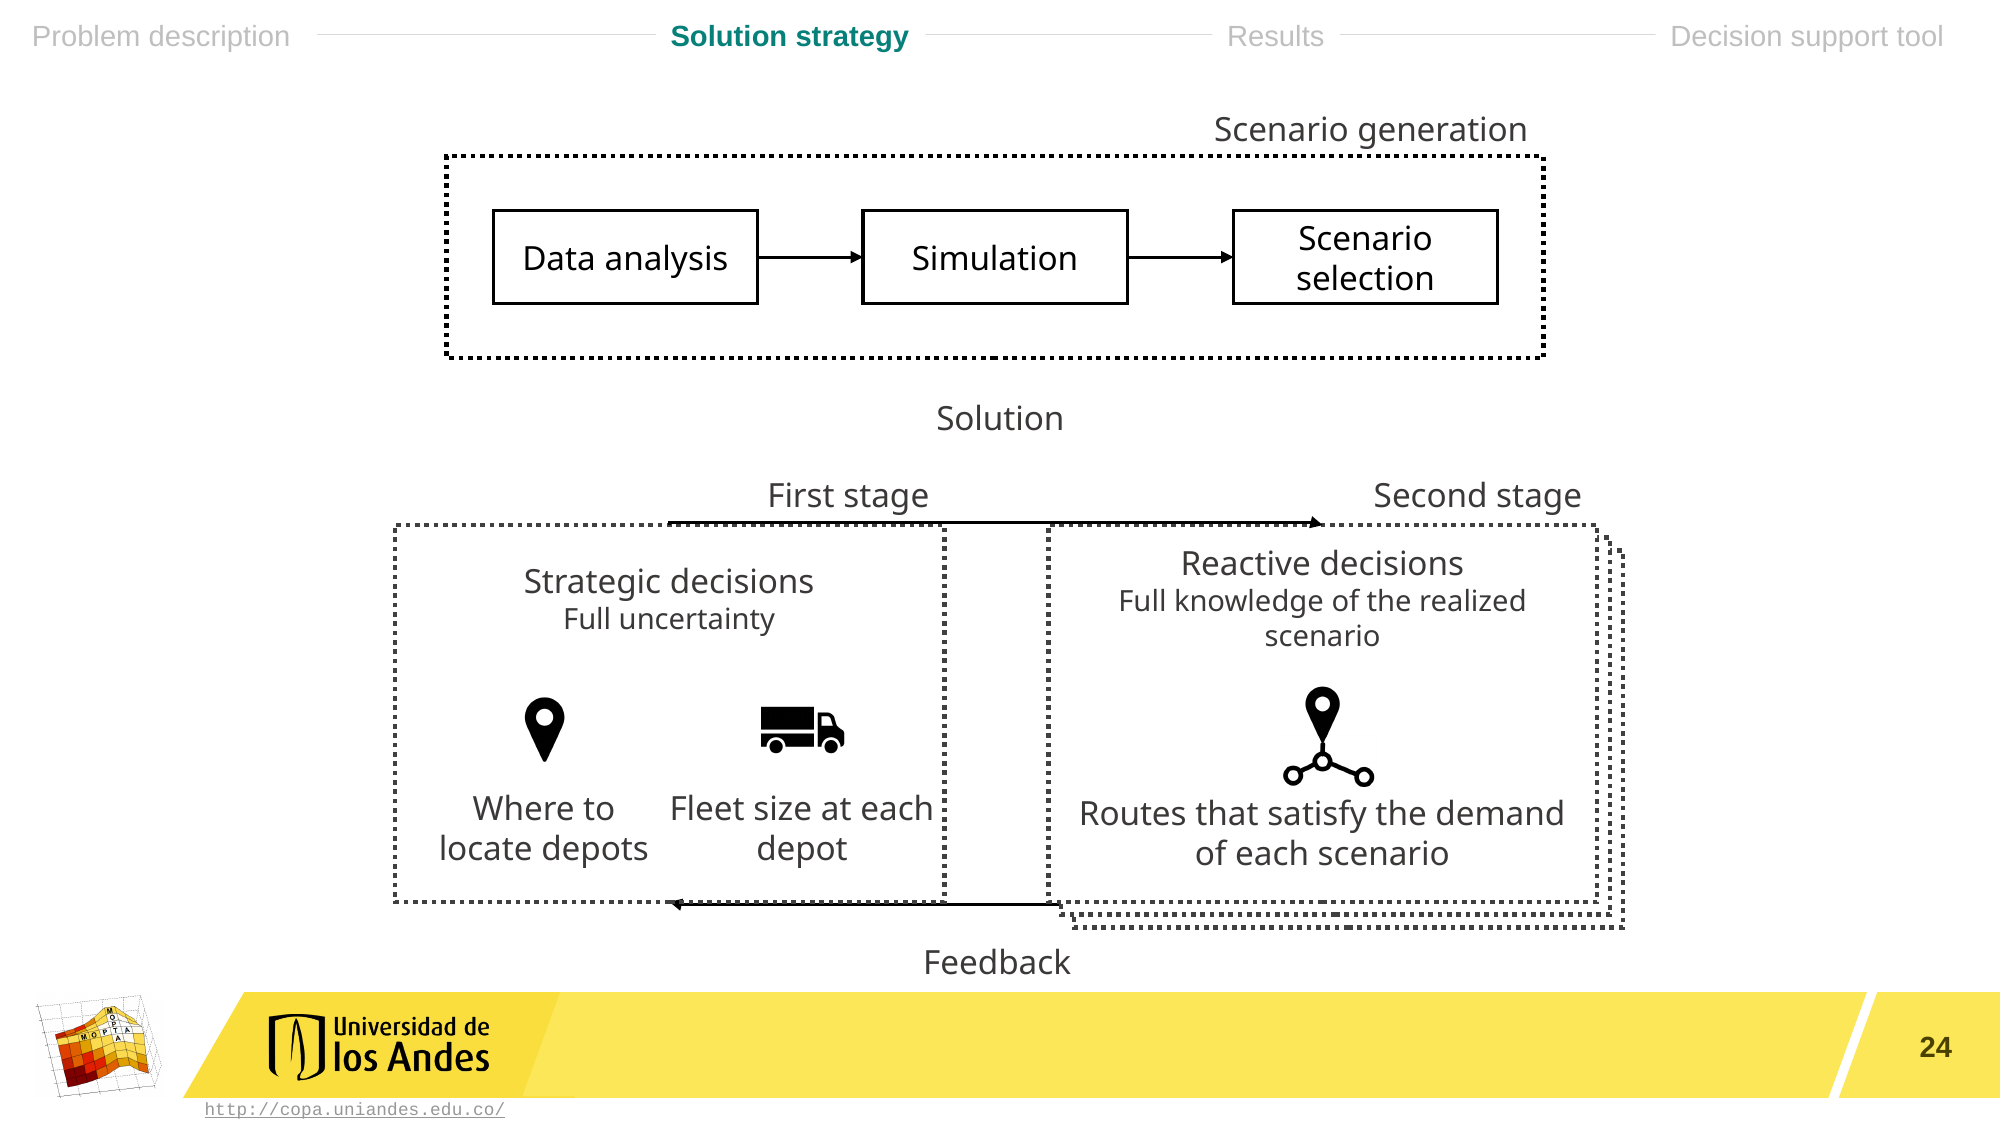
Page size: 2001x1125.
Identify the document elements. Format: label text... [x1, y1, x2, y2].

text_box Scenario selection [1233, 210, 1499, 305]
text_box Scenario generation [1064, 96, 1544, 160]
text_box Data analysis [492, 210, 759, 305]
text_box Simulation [862, 210, 1128, 305]
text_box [386, 385, 1624, 992]
picture [34, 993, 167, 1098]
text_box [446, 155, 1544, 359]
